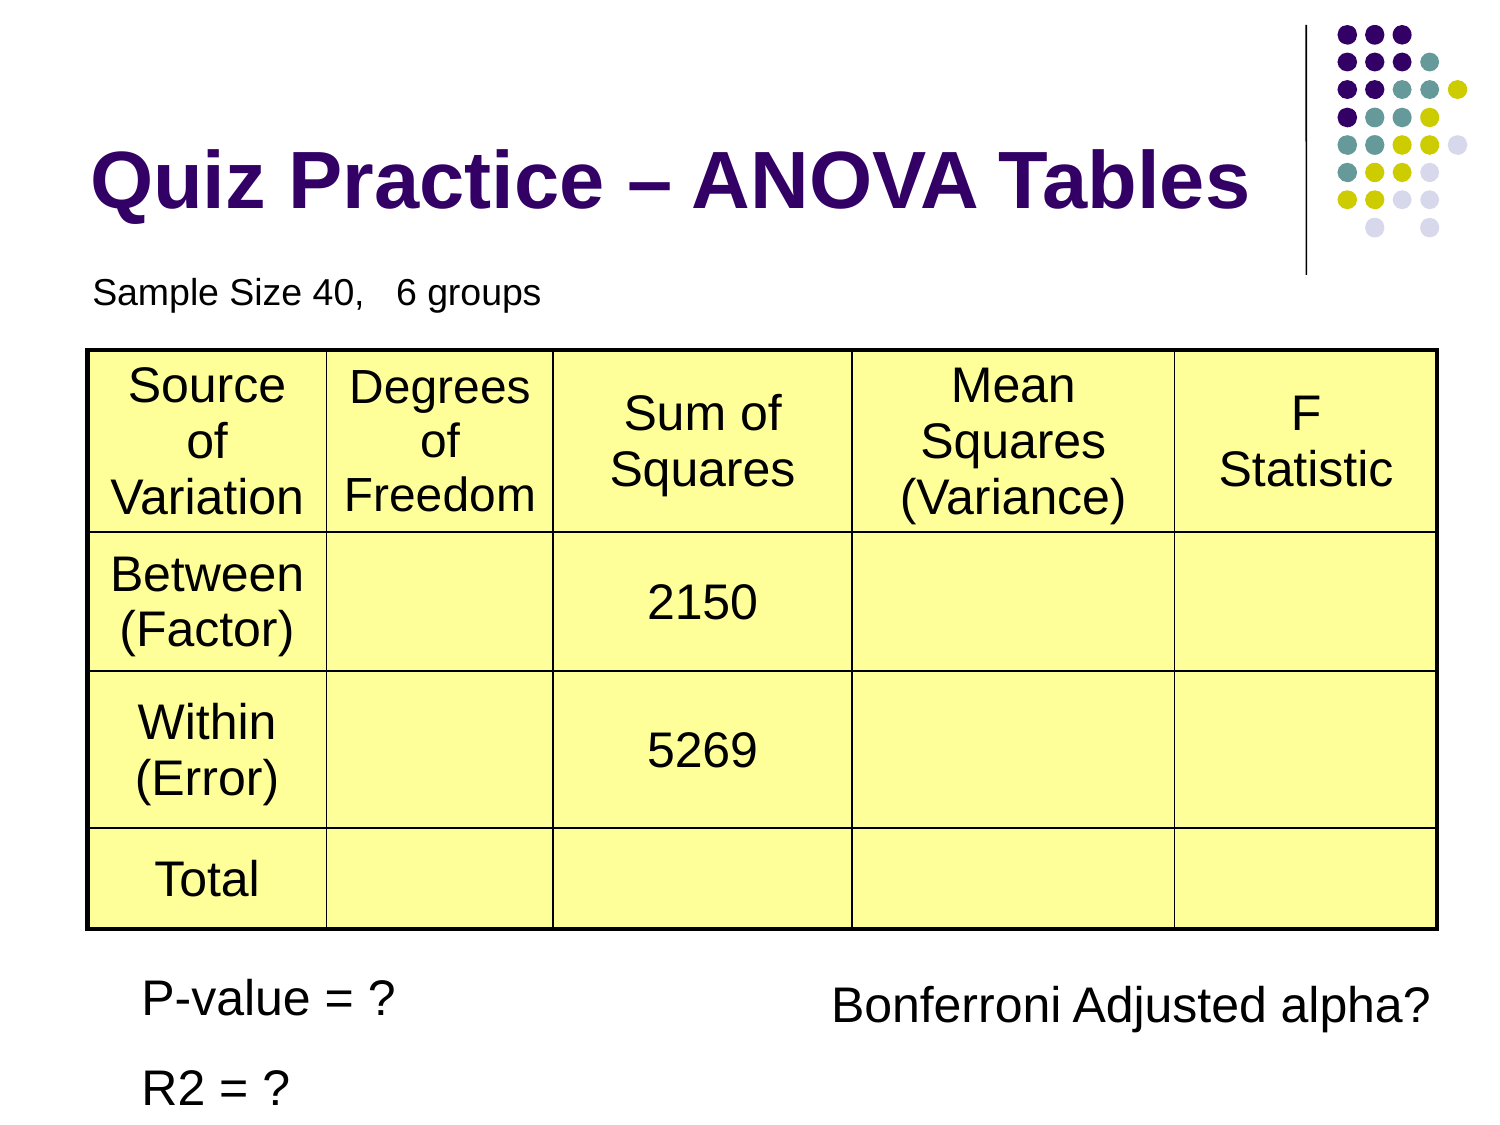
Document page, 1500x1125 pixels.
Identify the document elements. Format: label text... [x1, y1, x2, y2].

table_header Mean Squares (Variance) [853, 352, 1174, 531]
table_cell Total [90, 829, 326, 927]
title Quiz Practice – ANOVA Tables [74, 19, 1313, 233]
table_cell 2150 [554, 533, 851, 670]
table_cell [853, 829, 1174, 927]
table_cell Within (Error) [90, 672, 326, 827]
table_header Degrees of Freedom [327, 352, 552, 531]
table_header F Statistic [1175, 352, 1435, 531]
text_box P-value = ? R2 = ? [126, 927, 411, 1123]
table_cell [853, 533, 1174, 670]
table_cell [554, 829, 851, 927]
text_box Bonferroni Adjusted alpha? [816, 935, 1446, 1125]
table_cell 5269 [554, 672, 851, 827]
table_cell [327, 672, 552, 827]
table_header Source of Variation [90, 352, 326, 531]
table_header Sum of Squares [554, 352, 851, 531]
table_cell [327, 829, 552, 927]
table_cell [1175, 829, 1435, 927]
table_cell [1175, 672, 1435, 827]
table_cell [327, 533, 552, 670]
table_cell Between (Factor) [90, 533, 326, 670]
table_cell [1175, 533, 1435, 670]
table_cell [853, 672, 1174, 827]
text_box Sample Size 40, 6 groups [77, 260, 557, 321]
